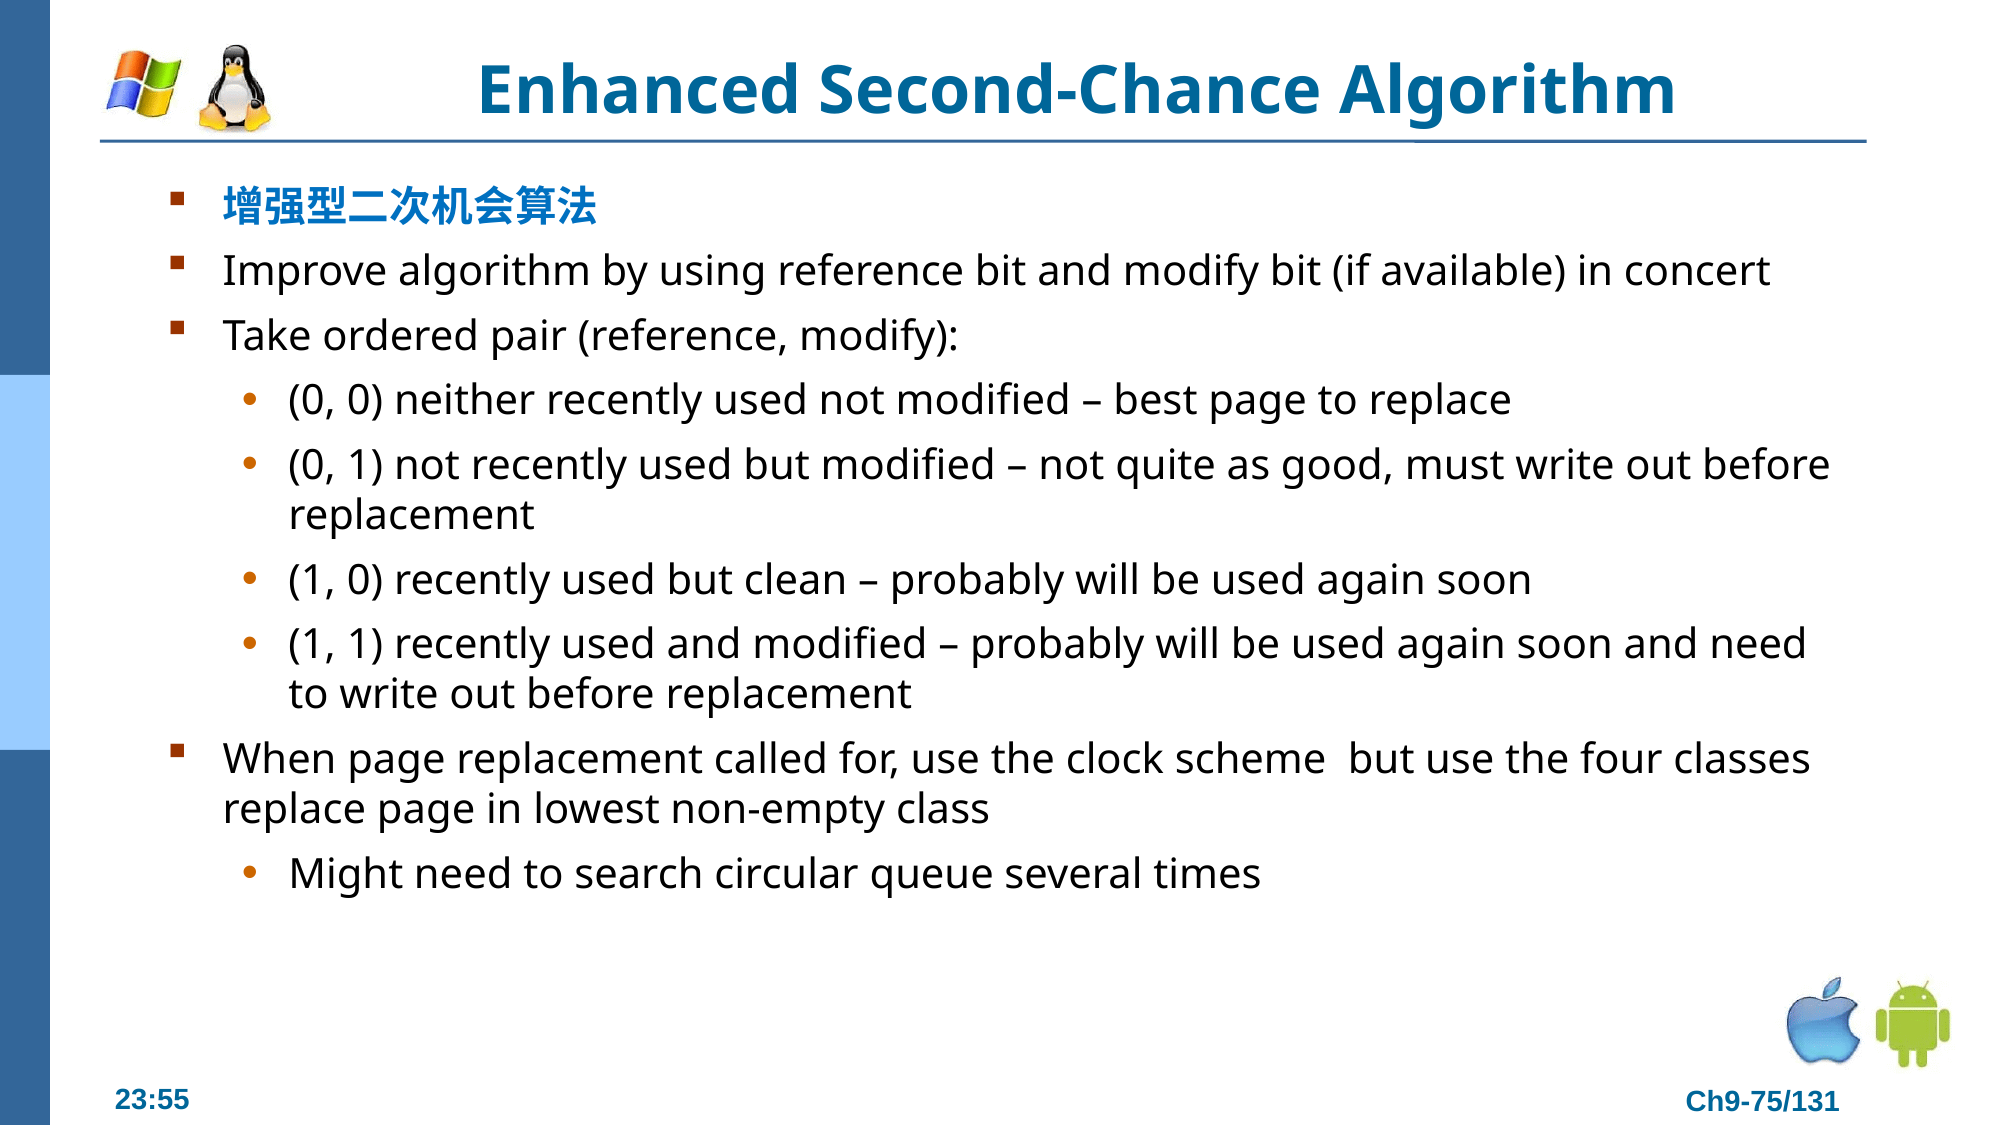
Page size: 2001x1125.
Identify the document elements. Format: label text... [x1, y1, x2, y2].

list 增强型二次机会算法 Improve algorithm by using reference bit and modify bit (if available) in concert Take ordered pair (reference, modify): (0, 0) neither recently used not modified – best page to replace (0, 1) not recently used but modified – not quite as good, must write out before replacement (1, 0) recently used but clean – probably will be used again soon (1, 1) recently used and modified – probably will be used again soon and need to write out before replacement When page replacement called for, use the clock scheme but use the four classes replace page in lowest non-empty class Might need to search circular queue several times [151, 172, 1849, 987]
title Enhanced Second-Chance Algorithm [439, 39, 1715, 134]
picture [99, 36, 285, 137]
picture [1774, 973, 1959, 1074]
